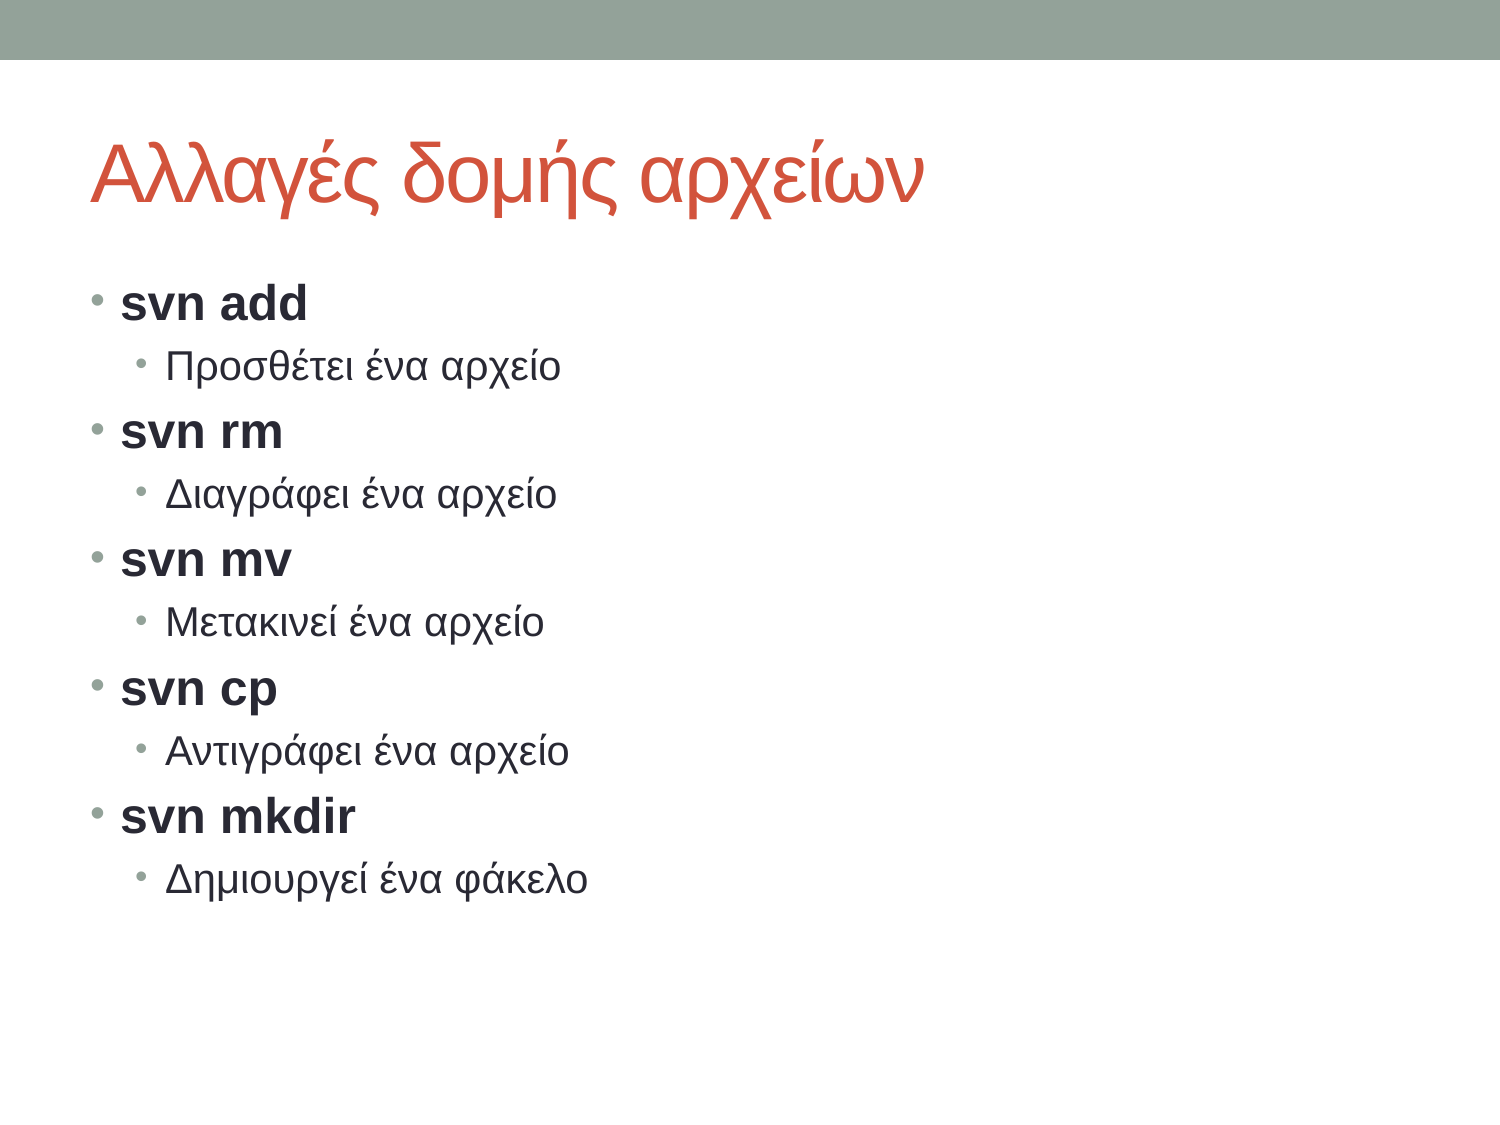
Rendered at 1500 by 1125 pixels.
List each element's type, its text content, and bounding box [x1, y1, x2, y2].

list svn add Προσθέτει ένα αρχείο svn rm Διαγράφει ένα αρχείο svn mv Μετακινεί ένα αρχείο svn cp Αντιγράφει ένα αρχείο svn mkdir Δημιουργεί ένα φάκελο [75, 262, 1425, 1063]
title Αλλαγές δομής αρχείων [75, 87, 1425, 250]
